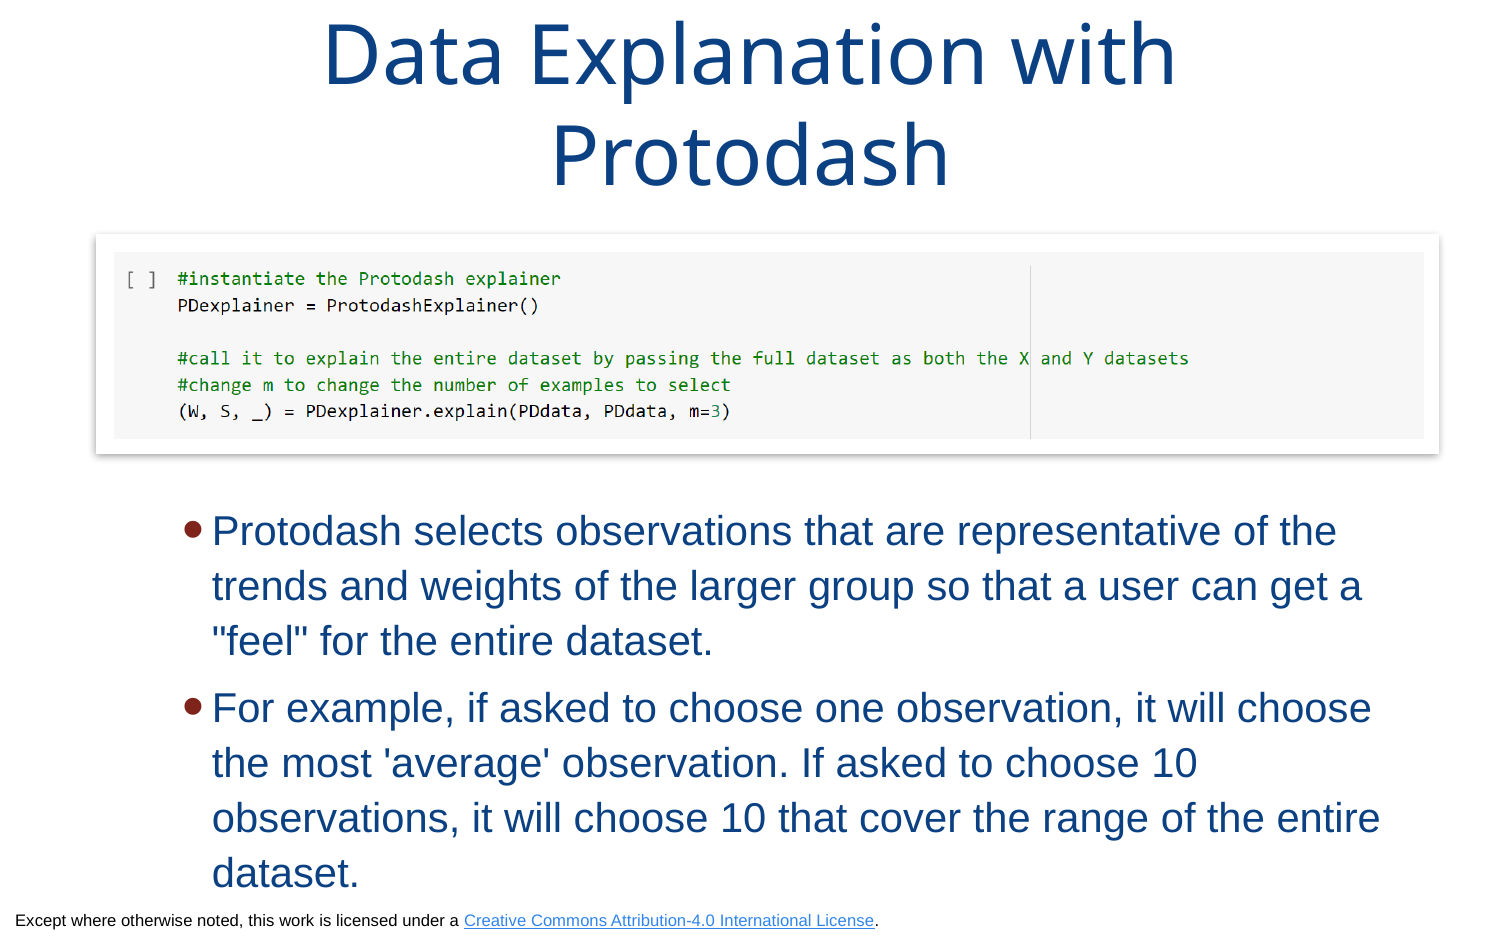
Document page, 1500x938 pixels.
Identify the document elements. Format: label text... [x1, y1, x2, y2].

list Protodash selects observations that are representative of the trends and weights of the larger group so that a user can get a "feel" for the entire dataset. For example, if asked to choose one observation, it will choose the most 'average' observation. If asked to choose 10 observations, it will choose 10 that cover the range of the entire dataset. [134, 493, 1419, 863]
picture [109, 248, 1425, 440]
title Data Explanation with Protodash [146, 63, 1356, 217]
